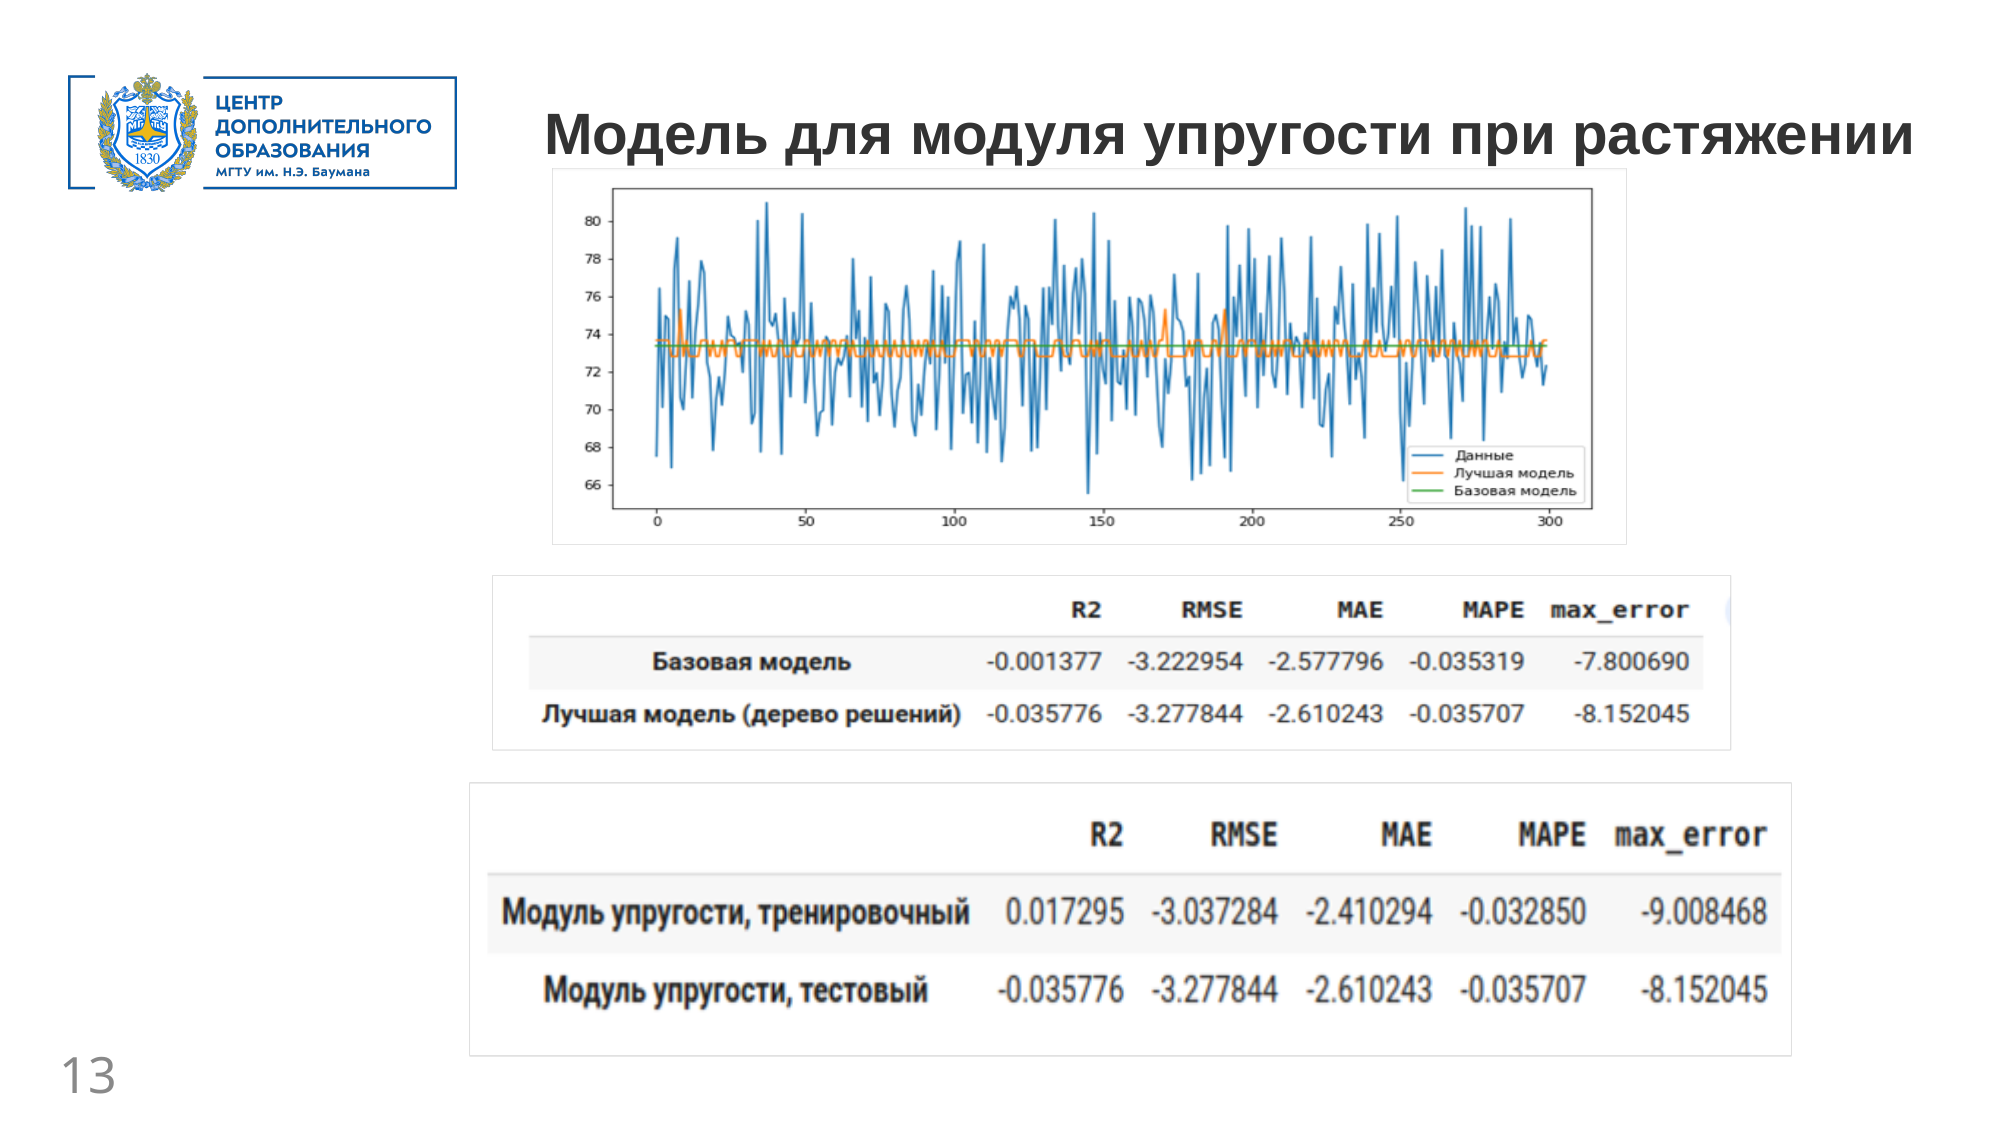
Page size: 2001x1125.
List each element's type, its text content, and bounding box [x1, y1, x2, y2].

picture [68, 73, 457, 192]
picture [468, 781, 1795, 1060]
text_box Модель для модуля упругости при растяжении [529, 88, 1941, 174]
slide_number 13 [44, 1055, 139, 1101]
picture [550, 167, 1628, 547]
picture [491, 574, 1733, 752]
